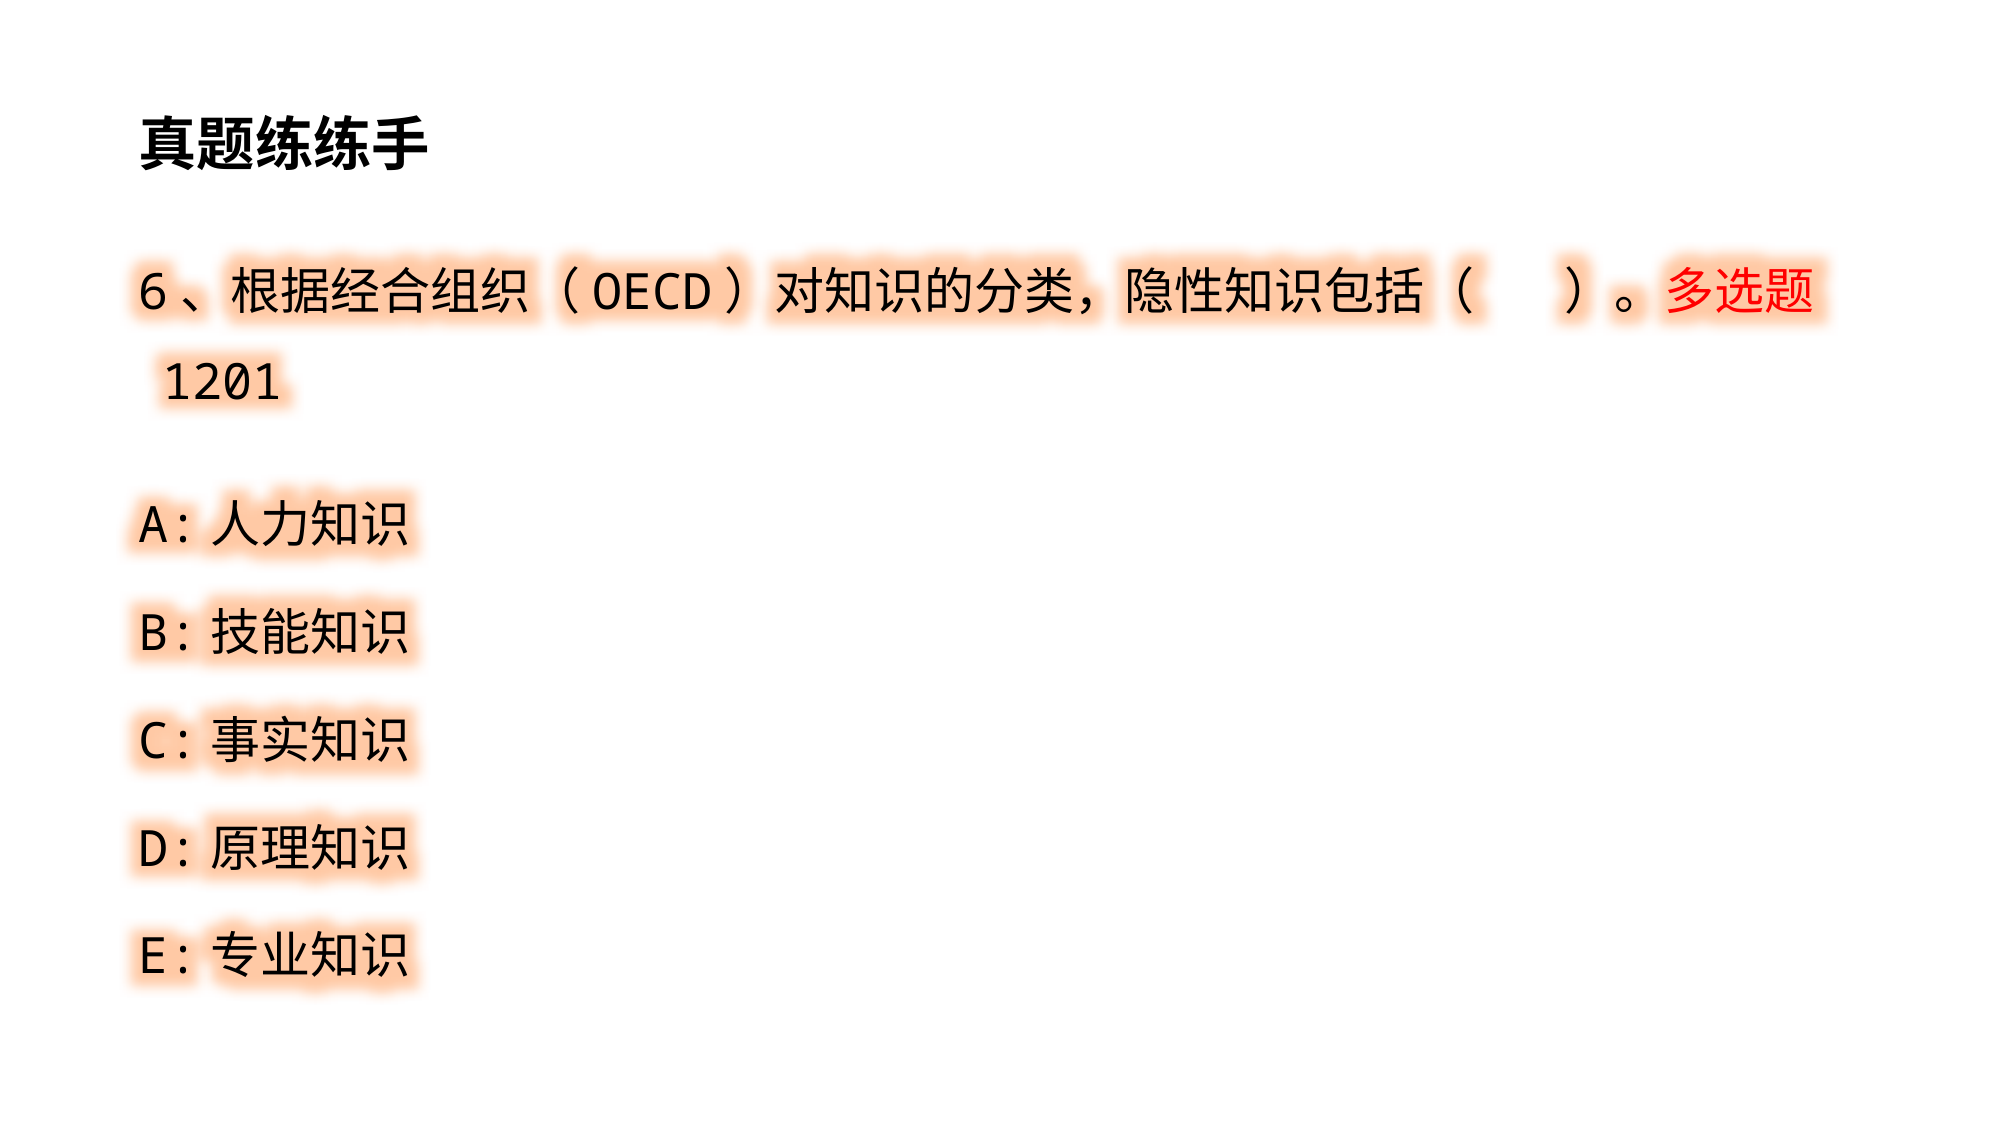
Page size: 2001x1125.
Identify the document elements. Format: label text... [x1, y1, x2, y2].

text_box 6、根据经合组织（OECD）对知识的分类，隐性知识包括（ ）。多选题 1201 A:人力知识 B:技能知识 C:事实知识 D:原理知识 E:专业知识 [120, 219, 1839, 1047]
text_box 积累是知识管理的基础。 [117, 216, 1843, 1051]
text_box 真题练练手 [120, 97, 1568, 187]
